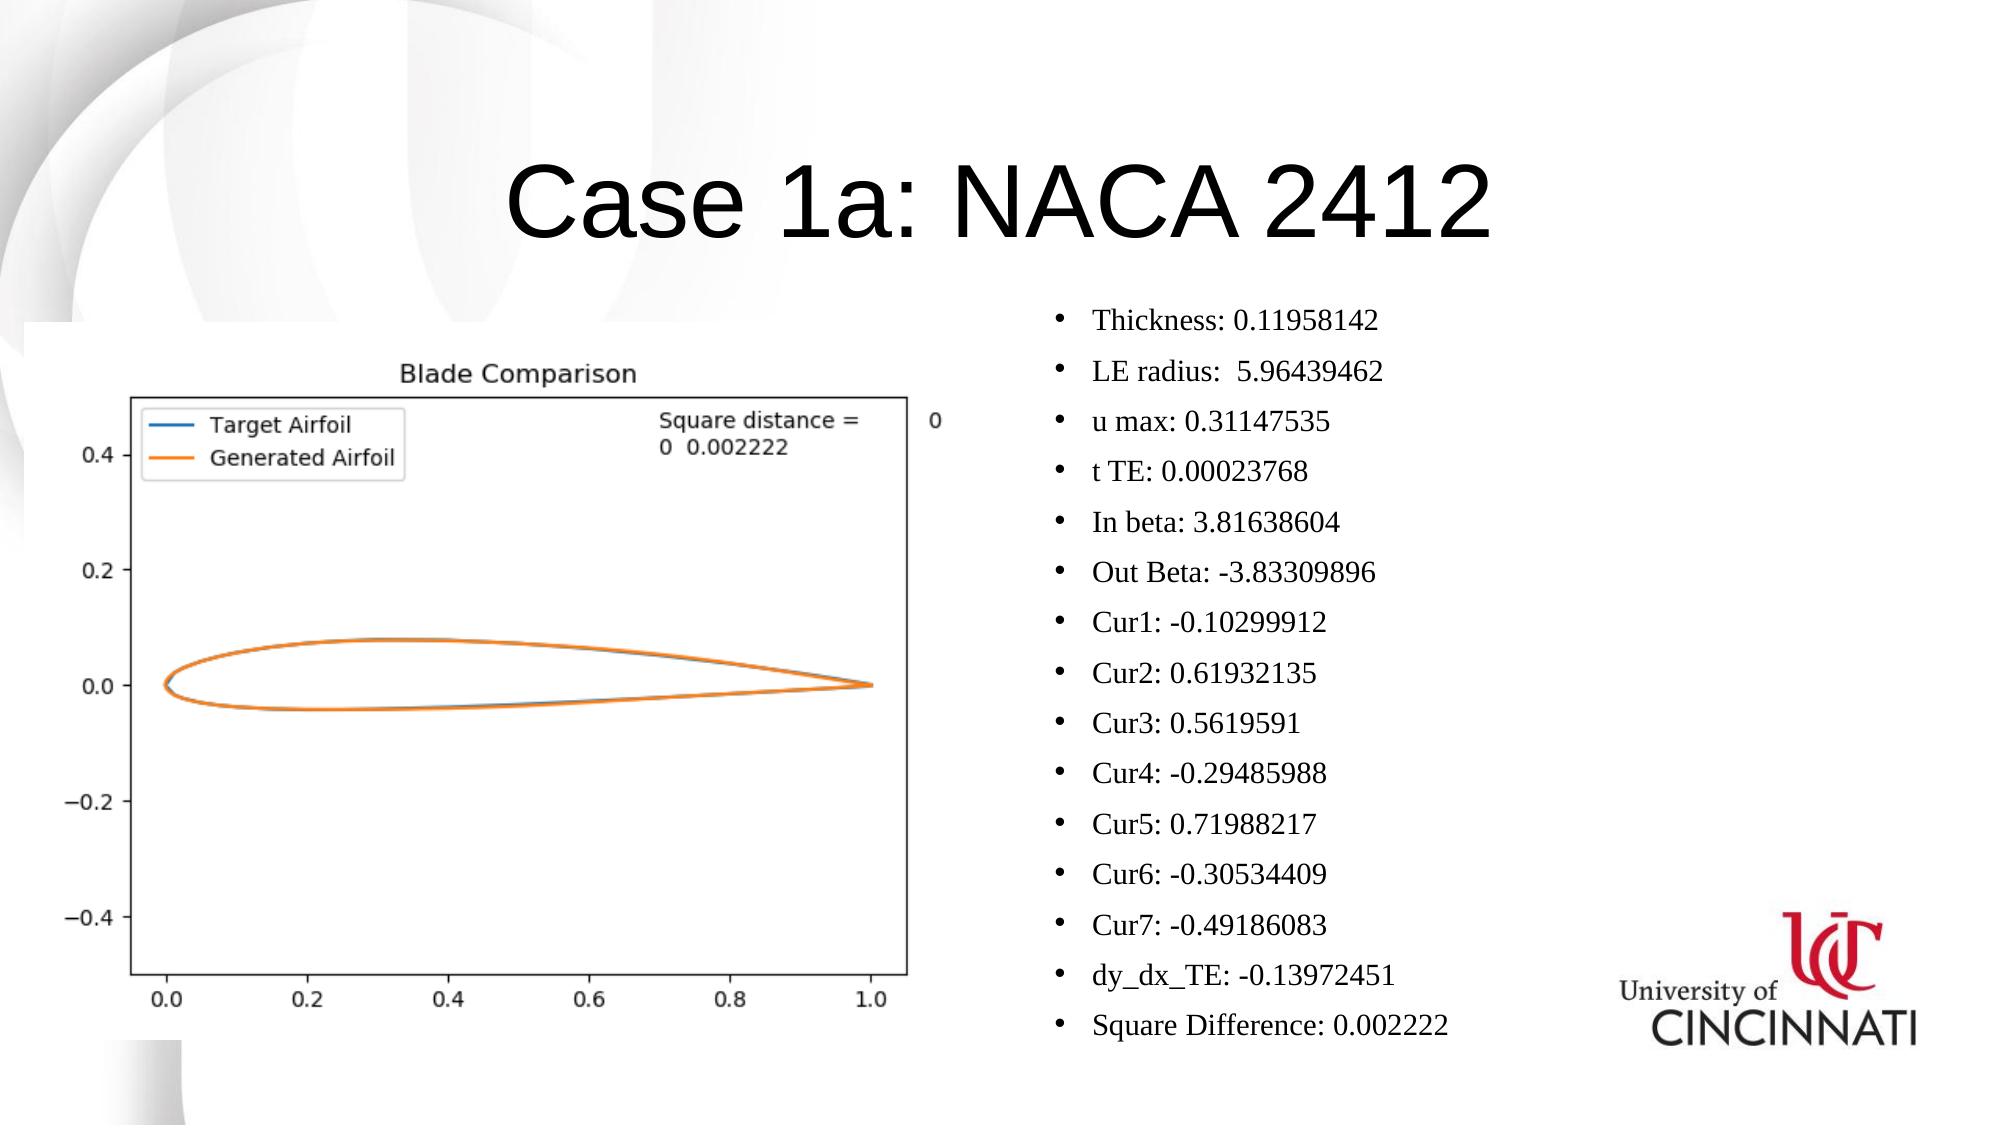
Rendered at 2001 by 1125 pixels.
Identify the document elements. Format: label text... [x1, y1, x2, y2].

list Thickness: 0.11958142 LE radius: 5.96439462 u max: 0.31147535 t TE: 0.00023768 In beta: 3.81638604 Out Beta: -3.83309896 Cur1: -0.10299912 Cur2: 0.61932135 Cur3: 0.5619591 Cur4: -0.29485988 Cur5: 0.71988217 Cur6: -0.30534409 Cur7: -0.49186083 dy_dx_TE: -0.13972451 Square Difference: 0.002222 [1039, 299, 1863, 1064]
picture [0, 0, 2001, 1125]
title Case 1a: NACA 2412 [99, 110, 1900, 298]
